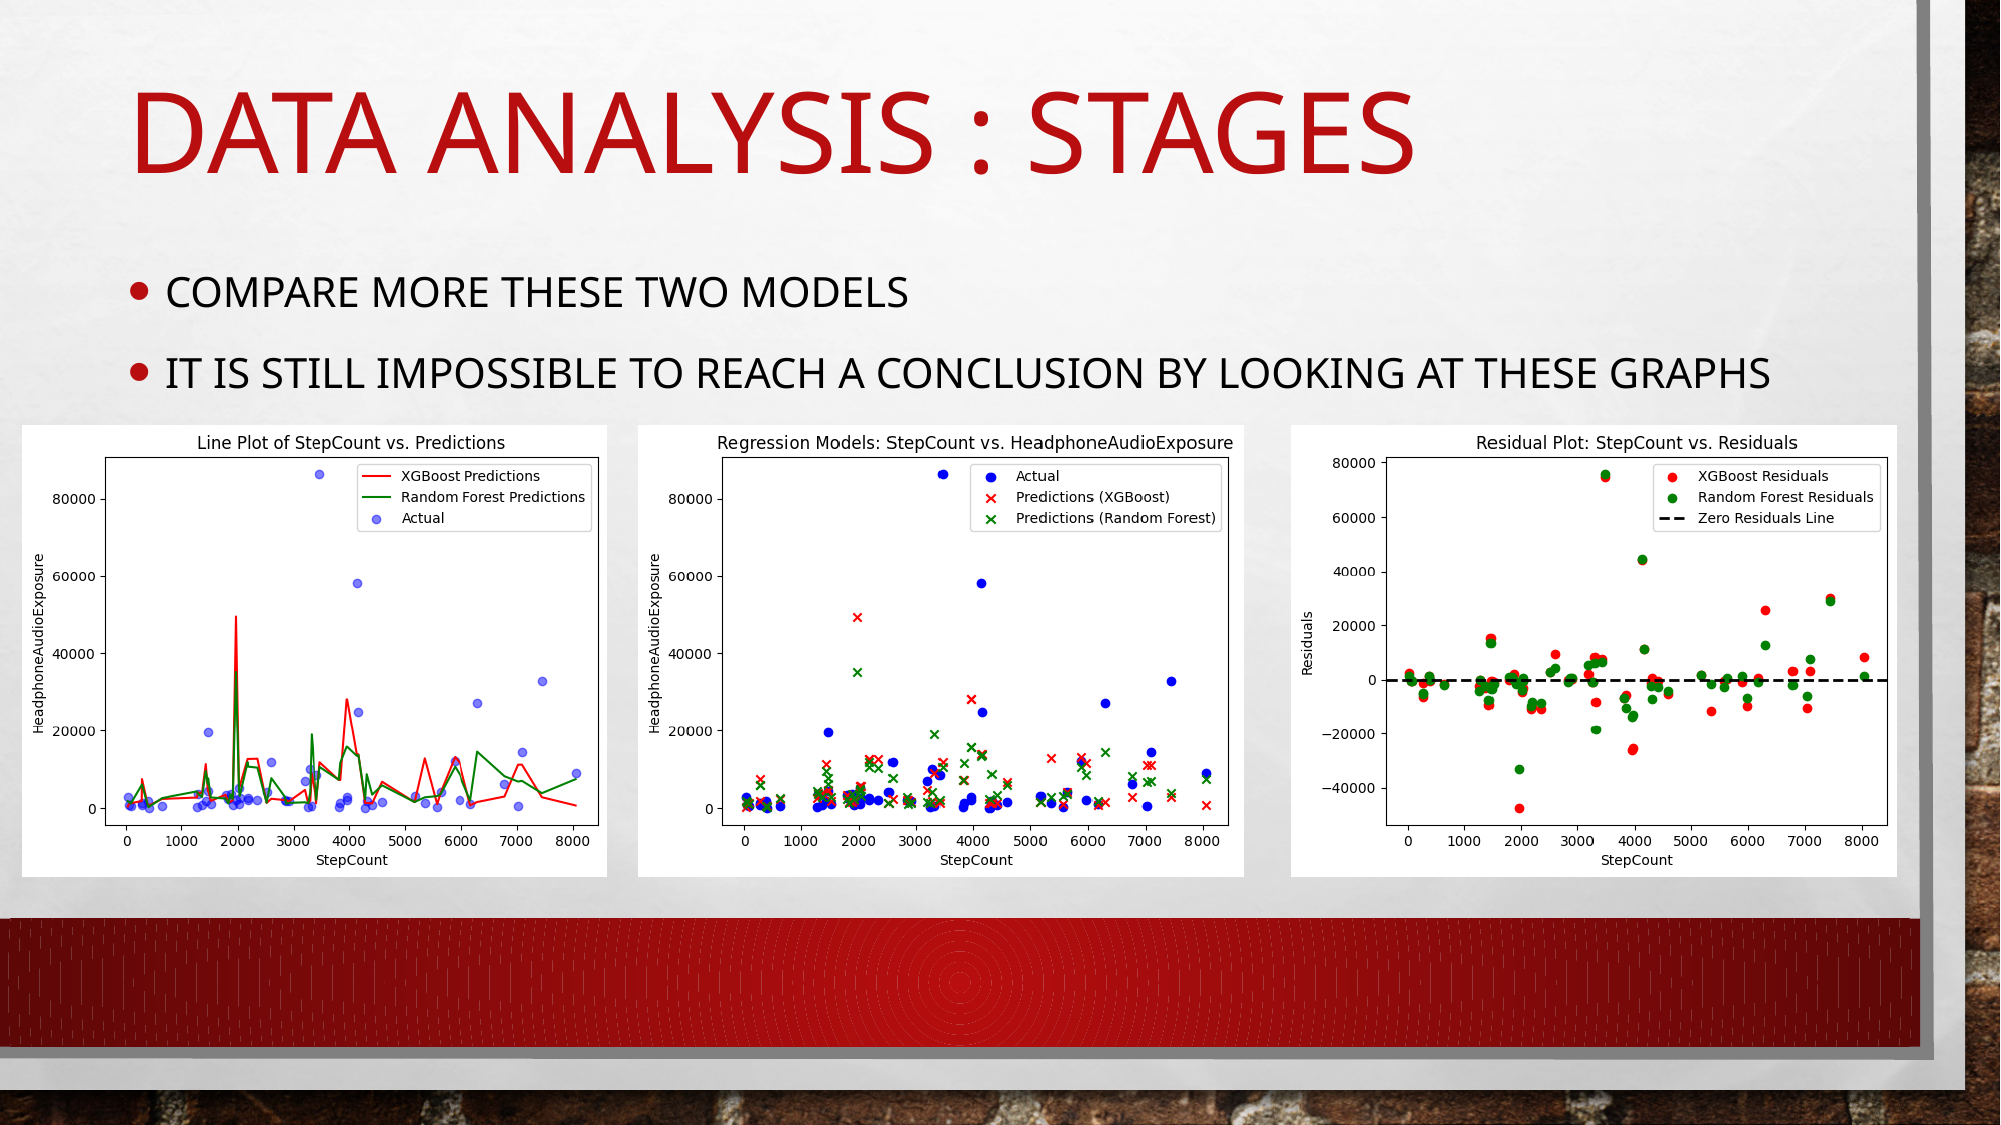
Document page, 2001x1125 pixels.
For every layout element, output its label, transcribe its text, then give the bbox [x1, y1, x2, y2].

list Compare more these two models It ıs stıll ımpossıble to reach a conclusıon by lookıng at these graphs [112, 248, 1818, 410]
picture [638, 425, 1245, 878]
picture [0, 0, 2000, 1125]
picture [1290, 425, 1897, 878]
title Data analysıs : stages [112, 42, 1818, 232]
picture [22, 425, 607, 878]
